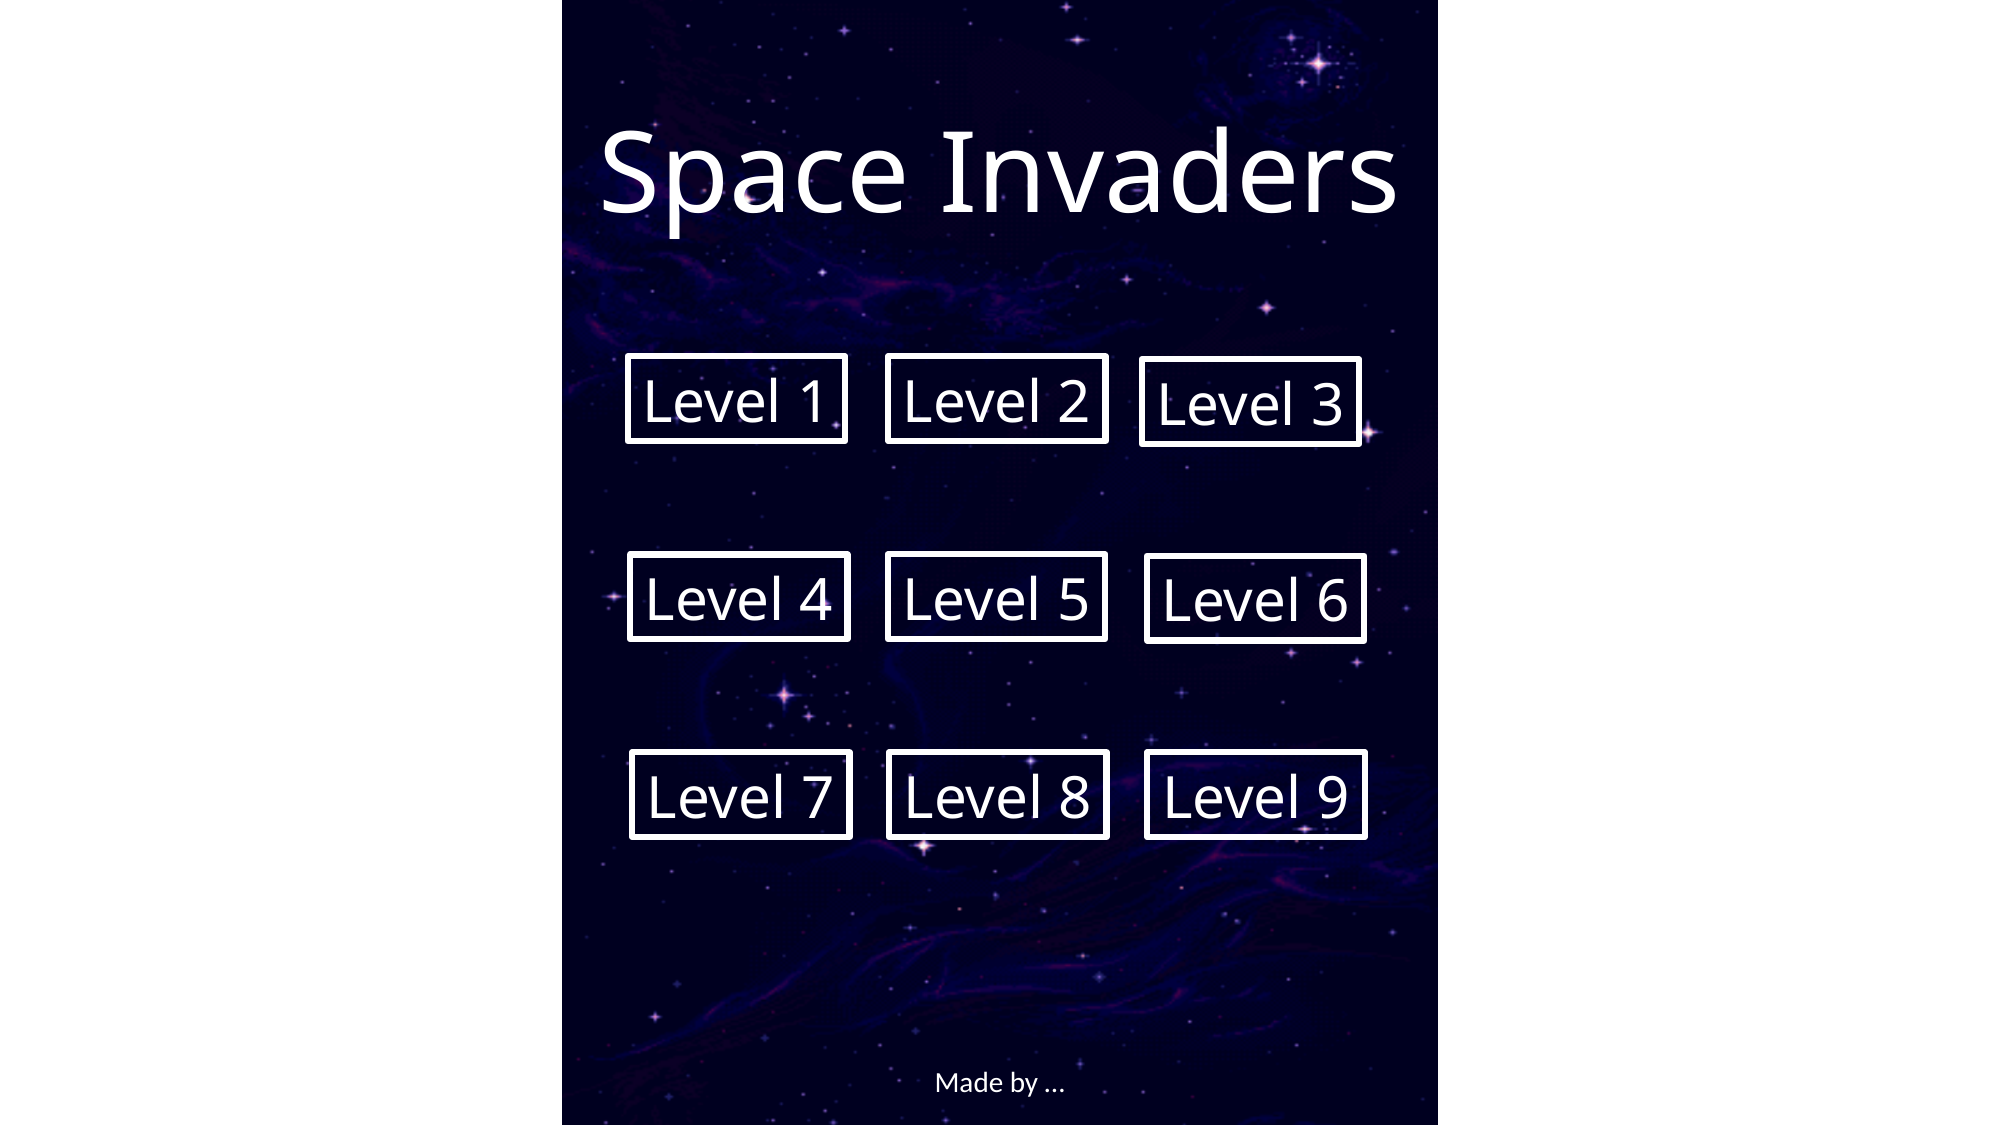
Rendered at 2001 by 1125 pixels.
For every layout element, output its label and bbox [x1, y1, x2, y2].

picture [562, 0, 1438, 1125]
